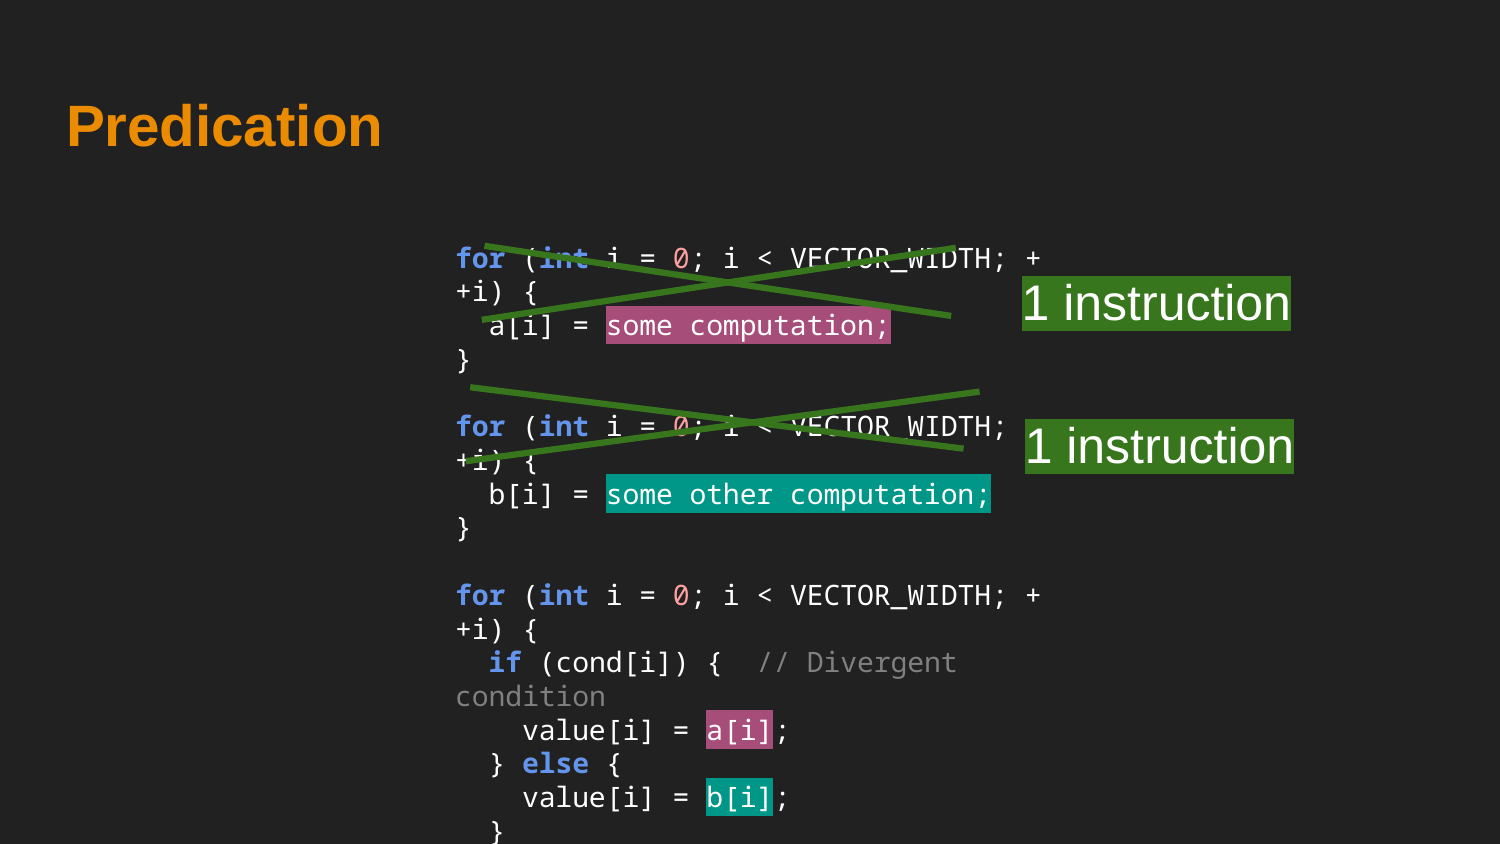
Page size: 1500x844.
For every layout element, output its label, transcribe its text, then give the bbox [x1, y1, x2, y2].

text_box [465, 391, 980, 462]
text_box 1 instruction [1009, 398, 1323, 487]
text_box for (int i = 0; i < VECTOR_WIDTH; ++i) { a[i] = some computation; } for (int i = 0; i < VECTOR_WIDTH; ++i) { b[i] = some other computation; } for (int i = 0; i < VECTOR_WIDTH; ++i) { if (cond[i]) { // Divergent condition value[i] = a[i]; } else { value[i] = b[i]; } } [440, 225, 1060, 752]
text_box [481, 247, 957, 320]
text_box 1 instruction [1006, 255, 1320, 344]
title Predication [51, 72, 1449, 167]
